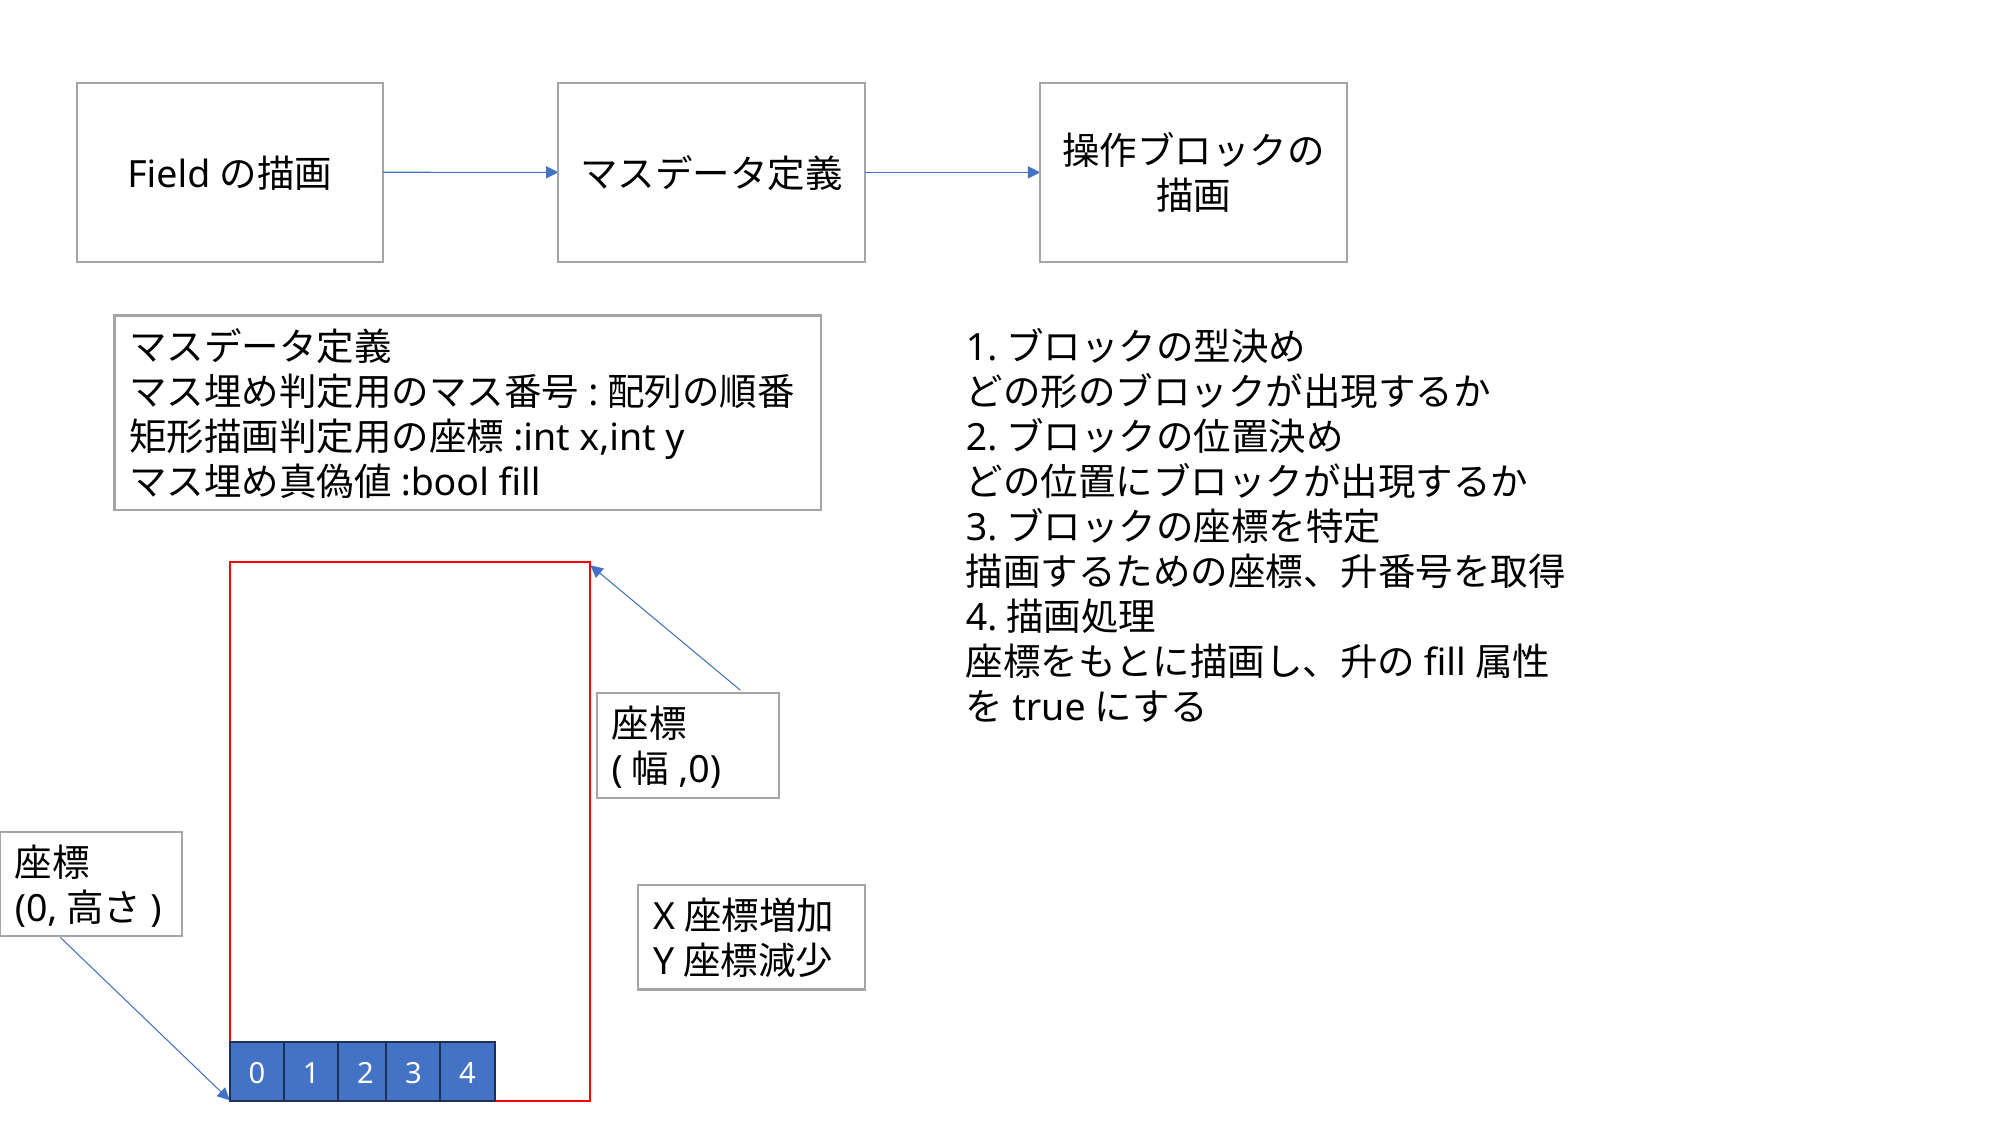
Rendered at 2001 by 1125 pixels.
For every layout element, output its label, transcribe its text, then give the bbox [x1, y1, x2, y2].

text_box 2 [337, 1041, 385, 1102]
text_box 0 [229, 1041, 283, 1102]
text_box 座標 (0,高さ) [0, 831, 183, 937]
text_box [60, 937, 230, 1101]
text_box 1.ブロックの型決め どの形のブロックが出現するか 2.ブロックの位置決め どの位置にブロックが出現するか 3.ブロックの座標を特定 描画するための座標、升番号を取得 4.描画処理 座標をもとに描画し、升のfill属性をtrueにする [951, 315, 1590, 826]
text_box 座標 (幅,0) [596, 692, 780, 799]
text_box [590, 565, 741, 691]
text_box [229, 561, 591, 1102]
text_box マスデータ定義 [557, 82, 866, 263]
text_box 4 [439, 1041, 496, 1102]
text_box 3 [385, 1041, 439, 1102]
text_box 1 [283, 1041, 337, 1102]
text_box Fieldの描画 [76, 82, 384, 263]
text_box マスデータ定義 マス埋め判定用のマス番号:配列の順番 矩形描画判定用の座標:int x,int y マス埋め真偽値:bool fill [113, 314, 822, 511]
text_box X座標増加 Y座標減少 [637, 884, 866, 991]
text_box 操作ブロックの 描画 [1039, 82, 1348, 263]
